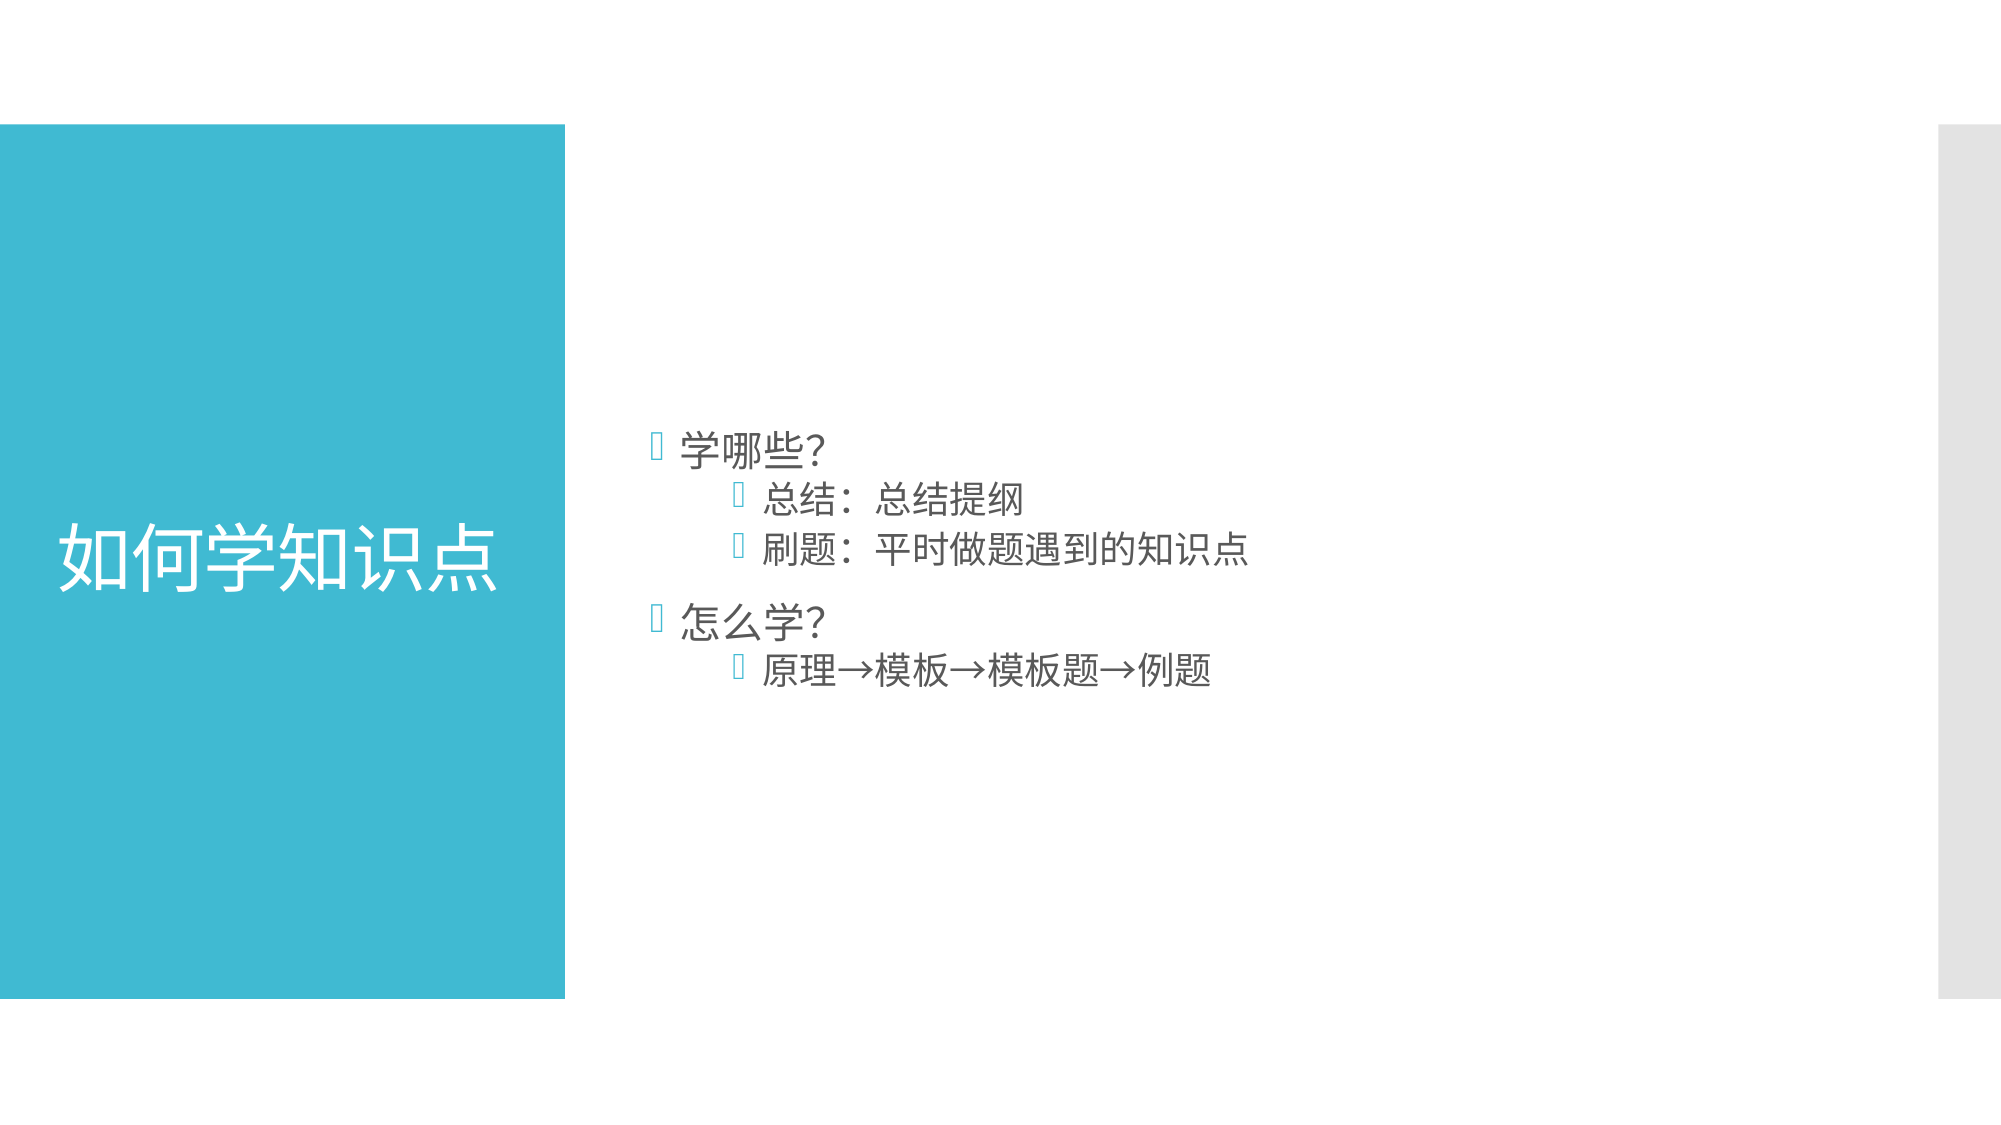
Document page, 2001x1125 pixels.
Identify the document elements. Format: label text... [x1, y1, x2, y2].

title 如何学知识点 [41, 184, 525, 940]
list 学哪些？ 总结：总结提纲 刷题：平时做题遇到的知识点 怎么学？ 原理→模板→模板题→例题 [634, 141, 1835, 982]
